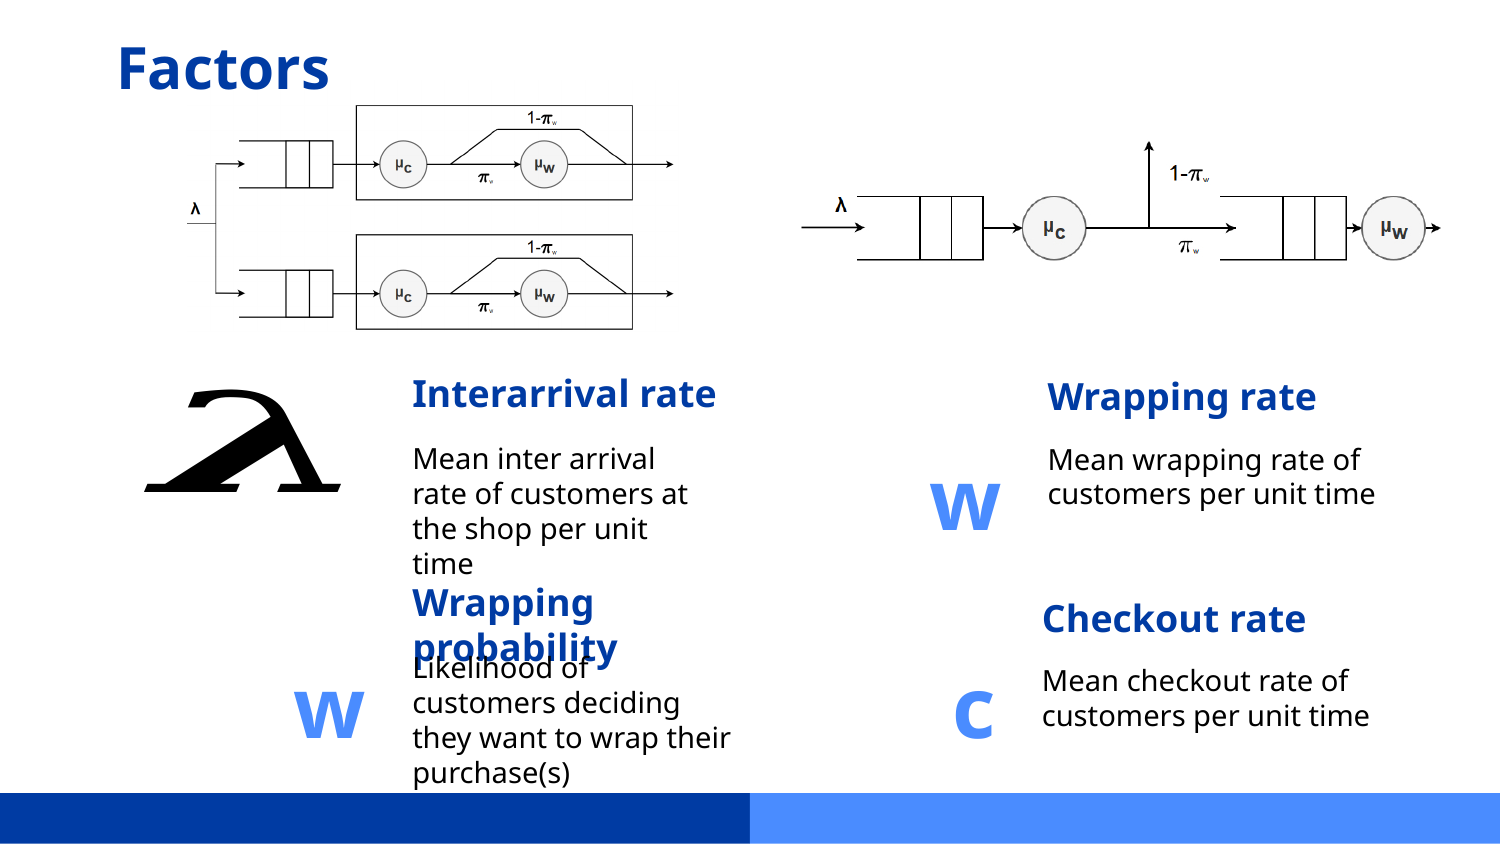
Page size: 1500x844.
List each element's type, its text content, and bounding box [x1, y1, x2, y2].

picture [786, 123, 1450, 276]
subtitle Likelihood of customers deciding they want to wrap their purchase(s) [397, 634, 750, 761]
text_box Mean inter arrival rate of customers at the shop per unit time [397, 425, 729, 520]
title Wrapping probability [397, 563, 787, 637]
title Wrapping rate [1032, 358, 1386, 422]
picture [187, 80, 679, 332]
subtitle Mean checkout rate of customers per unit time [1026, 647, 1434, 774]
subtitle Mean wrapping rate of customers per unit time [1032, 425, 1423, 552]
title Interarrival rate [397, 355, 750, 419]
title Checkout rate [1026, 579, 1380, 643]
title Factors [0, 16, 469, 111]
